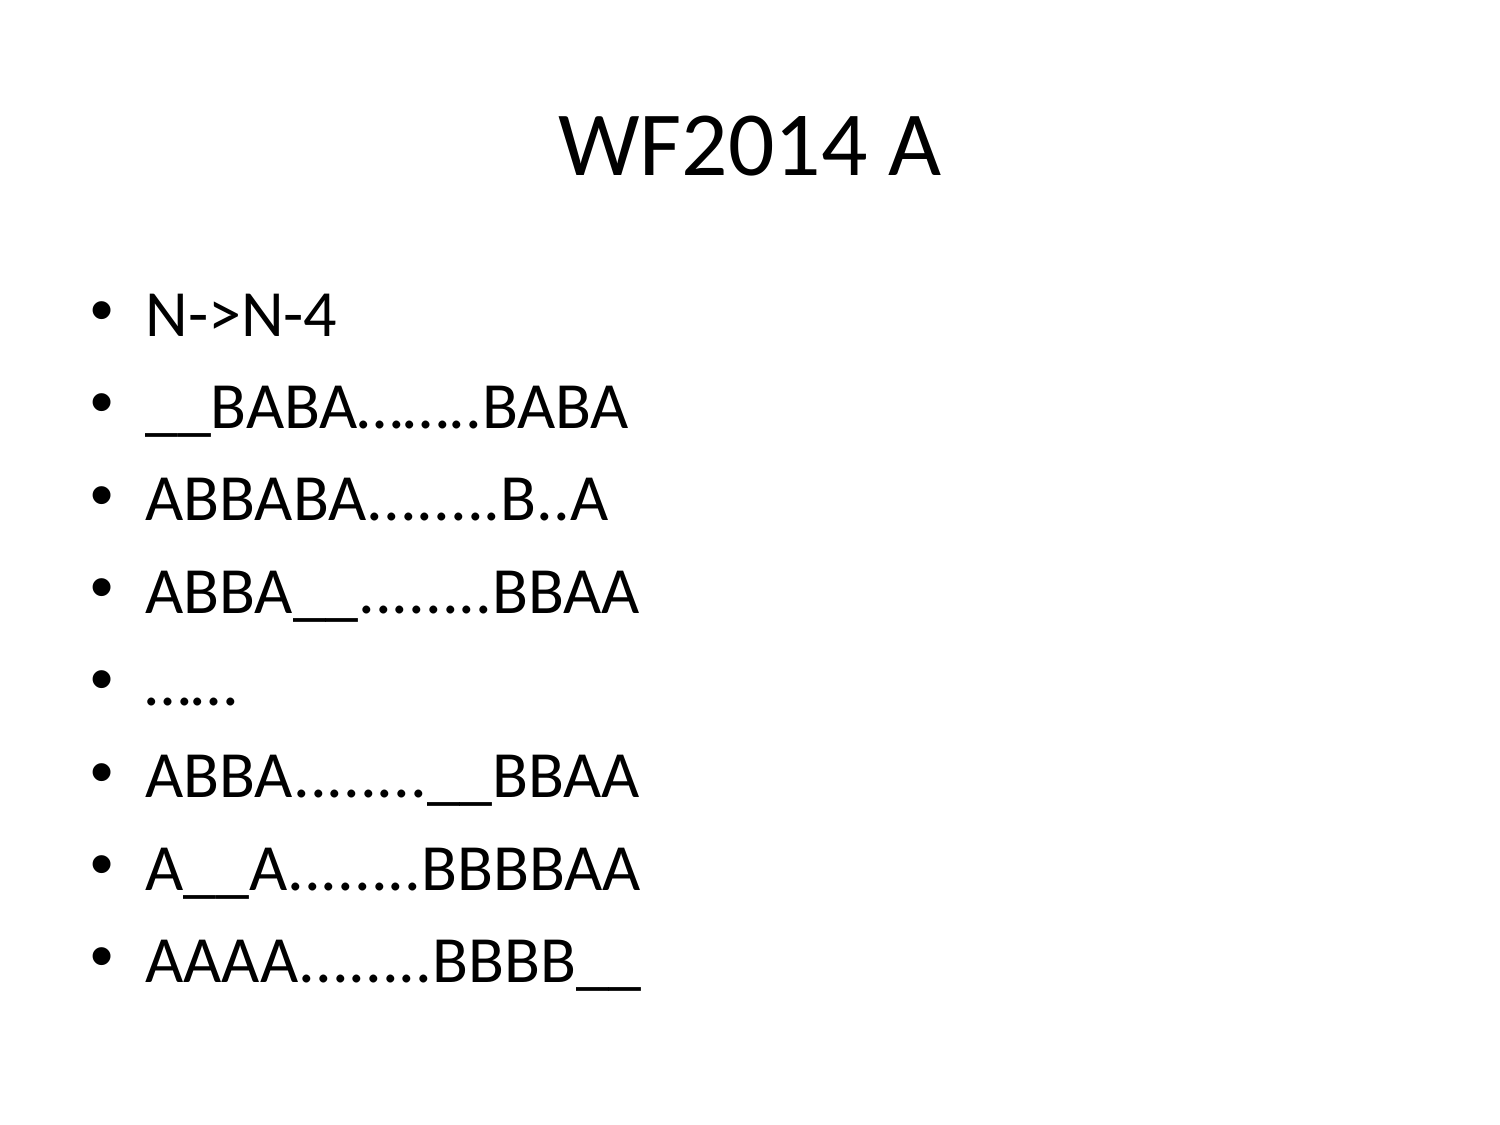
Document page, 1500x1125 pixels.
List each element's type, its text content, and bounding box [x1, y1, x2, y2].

list N->N-4 __BABA……..BABA ABBABA........B..A ABBA__........BBAA …… ABBA........__BBAA A__A........BBBBAA AAAA........BBBB__ [75, 262, 1425, 1005]
title WF2014 A [75, 45, 1425, 233]
